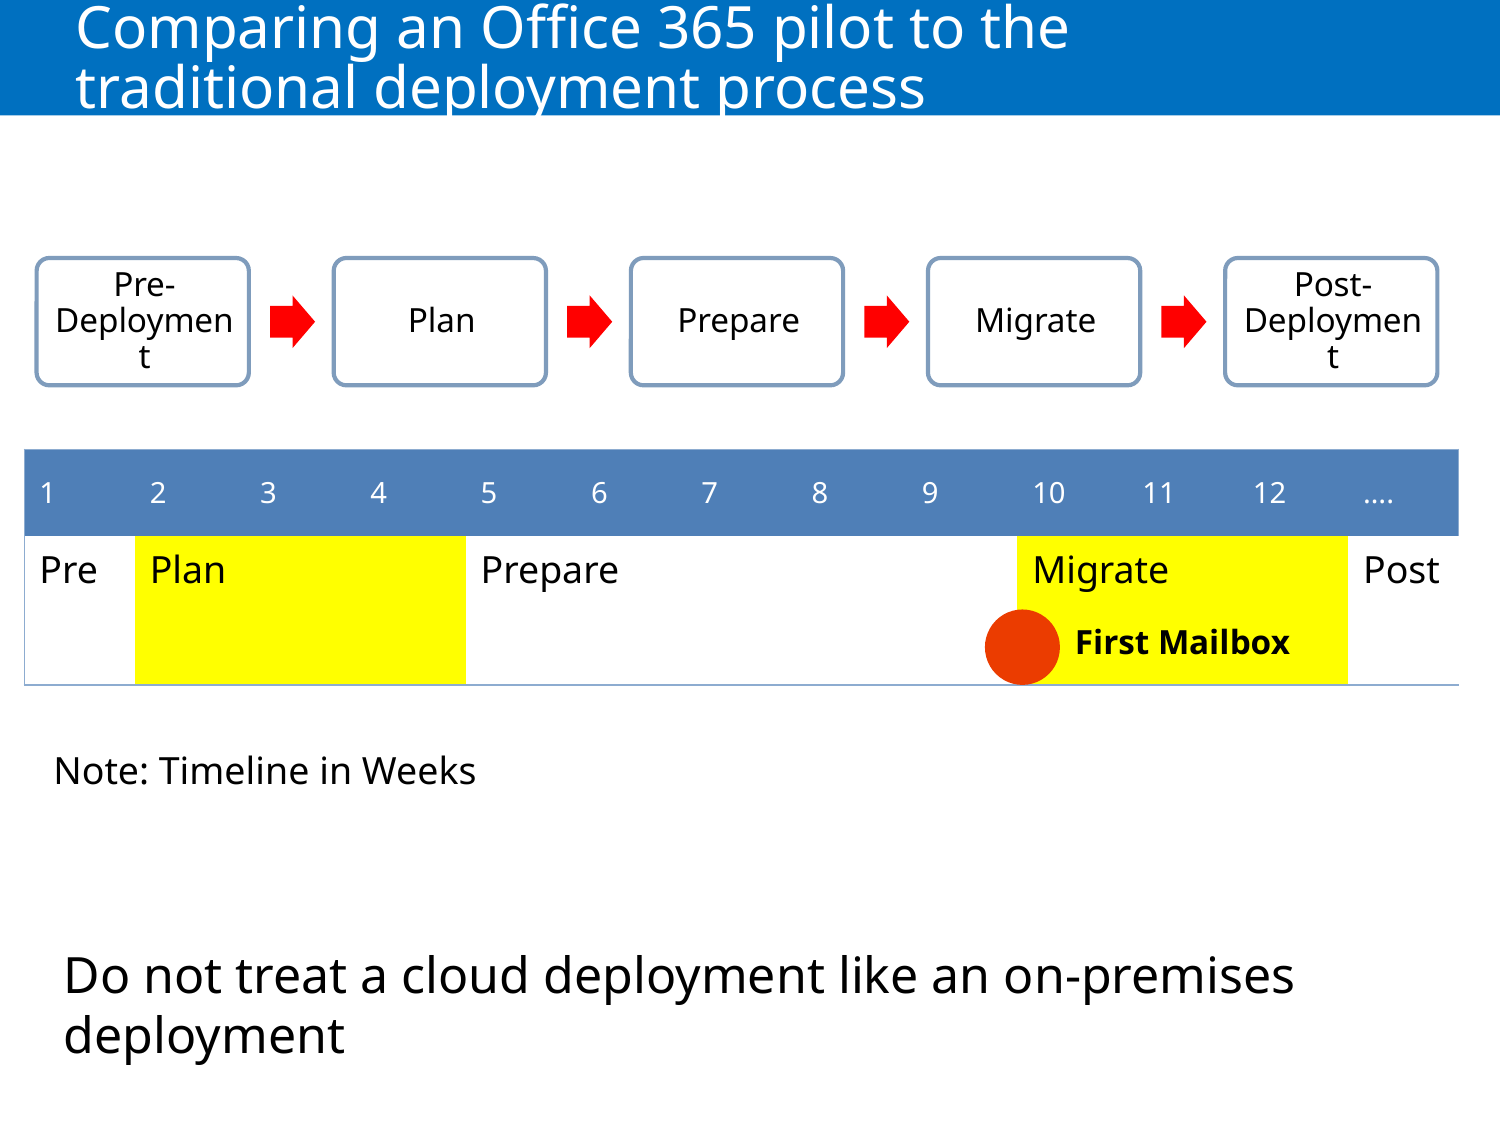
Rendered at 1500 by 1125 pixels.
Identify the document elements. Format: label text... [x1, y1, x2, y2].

table_cell Migrate [1017, 536, 1348, 684]
table_cell Pre [25, 536, 135, 684]
table_cell Post [1348, 536, 1459, 684]
table_header 7 [686, 463, 797, 536]
table_header 6 [576, 463, 686, 536]
table_cell Prepare [466, 536, 1017, 684]
table_header 4 [355, 463, 466, 536]
table_header 2 [135, 463, 245, 536]
text_box Do not treat a cloud deployment like an on-premises deployment [49, 936, 1444, 1072]
table_header 11 [1128, 463, 1238, 536]
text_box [35, 188, 1439, 456]
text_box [984, 609, 1317, 686]
table_header 8 [797, 463, 907, 536]
table_header 12 [1238, 463, 1348, 536]
table_header 5 [466, 463, 576, 536]
table_header 3 [245, 463, 355, 536]
table_header …. [1348, 450, 1458, 536]
title Comparing an Office 365 pilot to the traditional deployment process [75, 0, 1351, 122]
table_header 9 [907, 463, 1017, 536]
table_header 1 [25, 450, 135, 536]
table_cell Plan [135, 536, 466, 684]
table_header 10 [1017, 463, 1128, 536]
text_box Note: Timeline in Weeks [38, 739, 492, 800]
